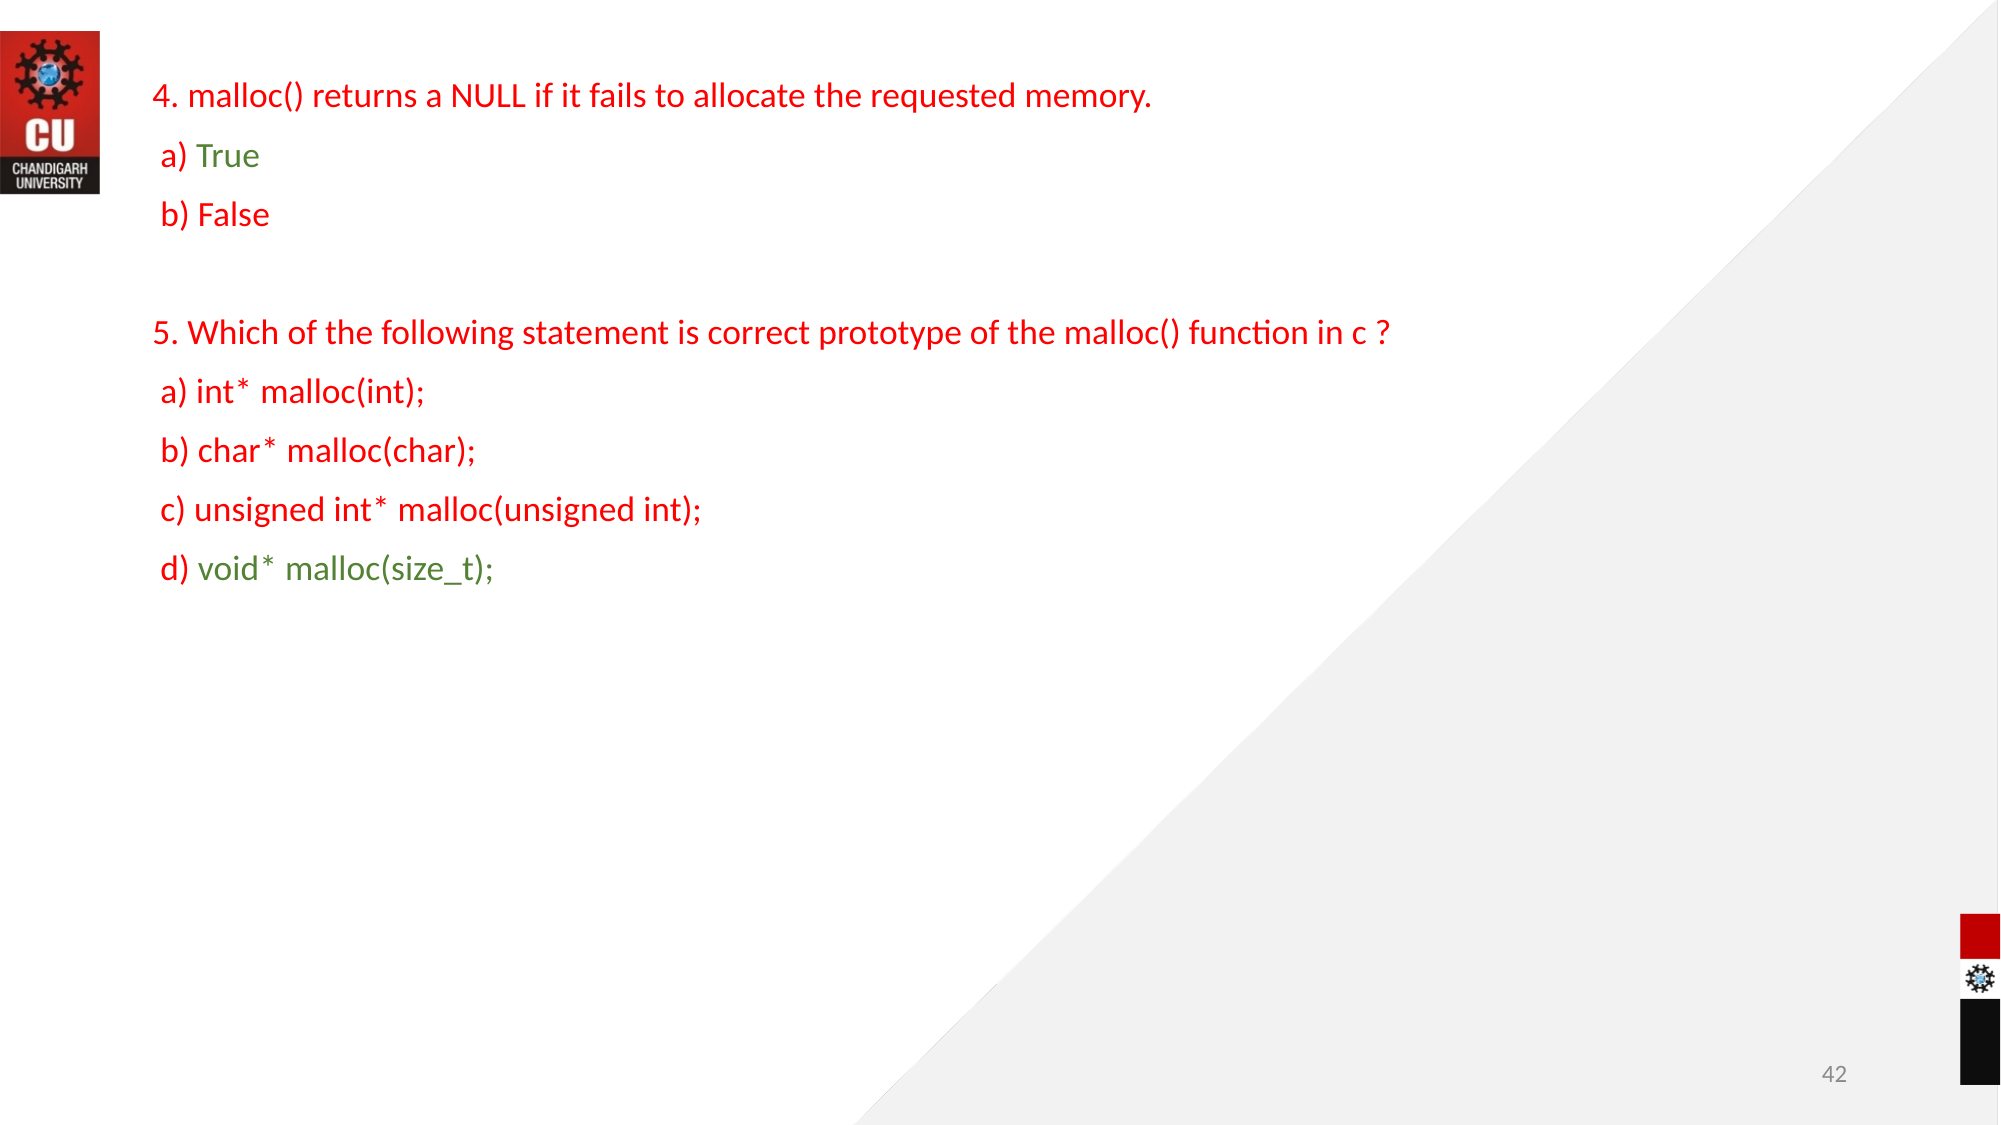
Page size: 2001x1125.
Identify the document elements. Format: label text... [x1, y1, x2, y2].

picture [0, 0, 2001, 1125]
list 4. malloc() returns a NULL if it fails to allocate the requested memory. a) True b) False 5. Which of the following statement is correct prototype of the malloc() function in c ? a) int* malloc(int); b) char* malloc(char); c) unsigned int* malloc(unsigned int); d) void* malloc(size_t); [137, 69, 1863, 1014]
slide_number 42 [1412, 1042, 1863, 1103]
